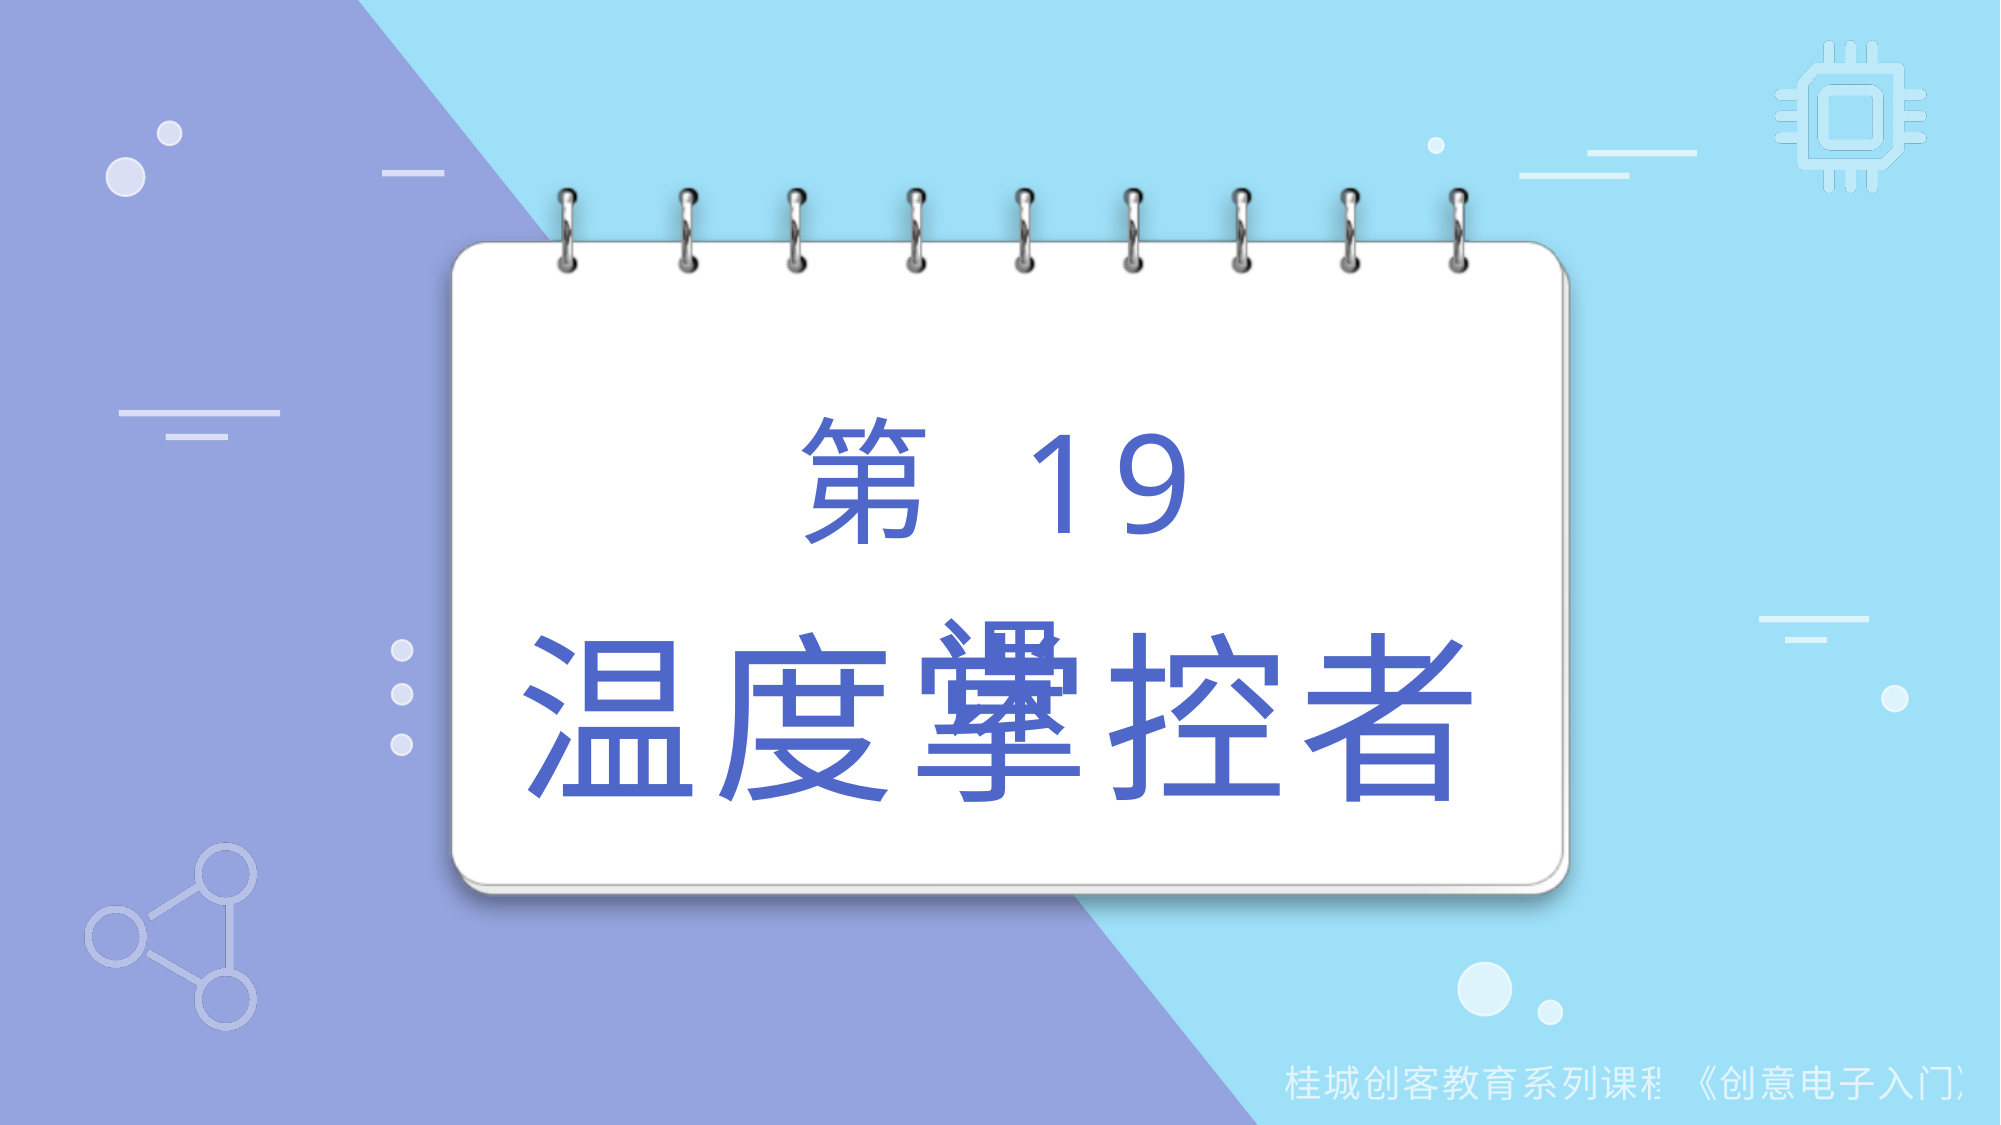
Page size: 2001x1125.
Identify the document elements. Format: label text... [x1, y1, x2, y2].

picture [1750, 16, 1951, 217]
picture [70, 836, 271, 1037]
list 温度掌控者 [495, 552, 1505, 835]
list 第 19 课 [708, 355, 1292, 552]
picture [411, 163, 1589, 916]
